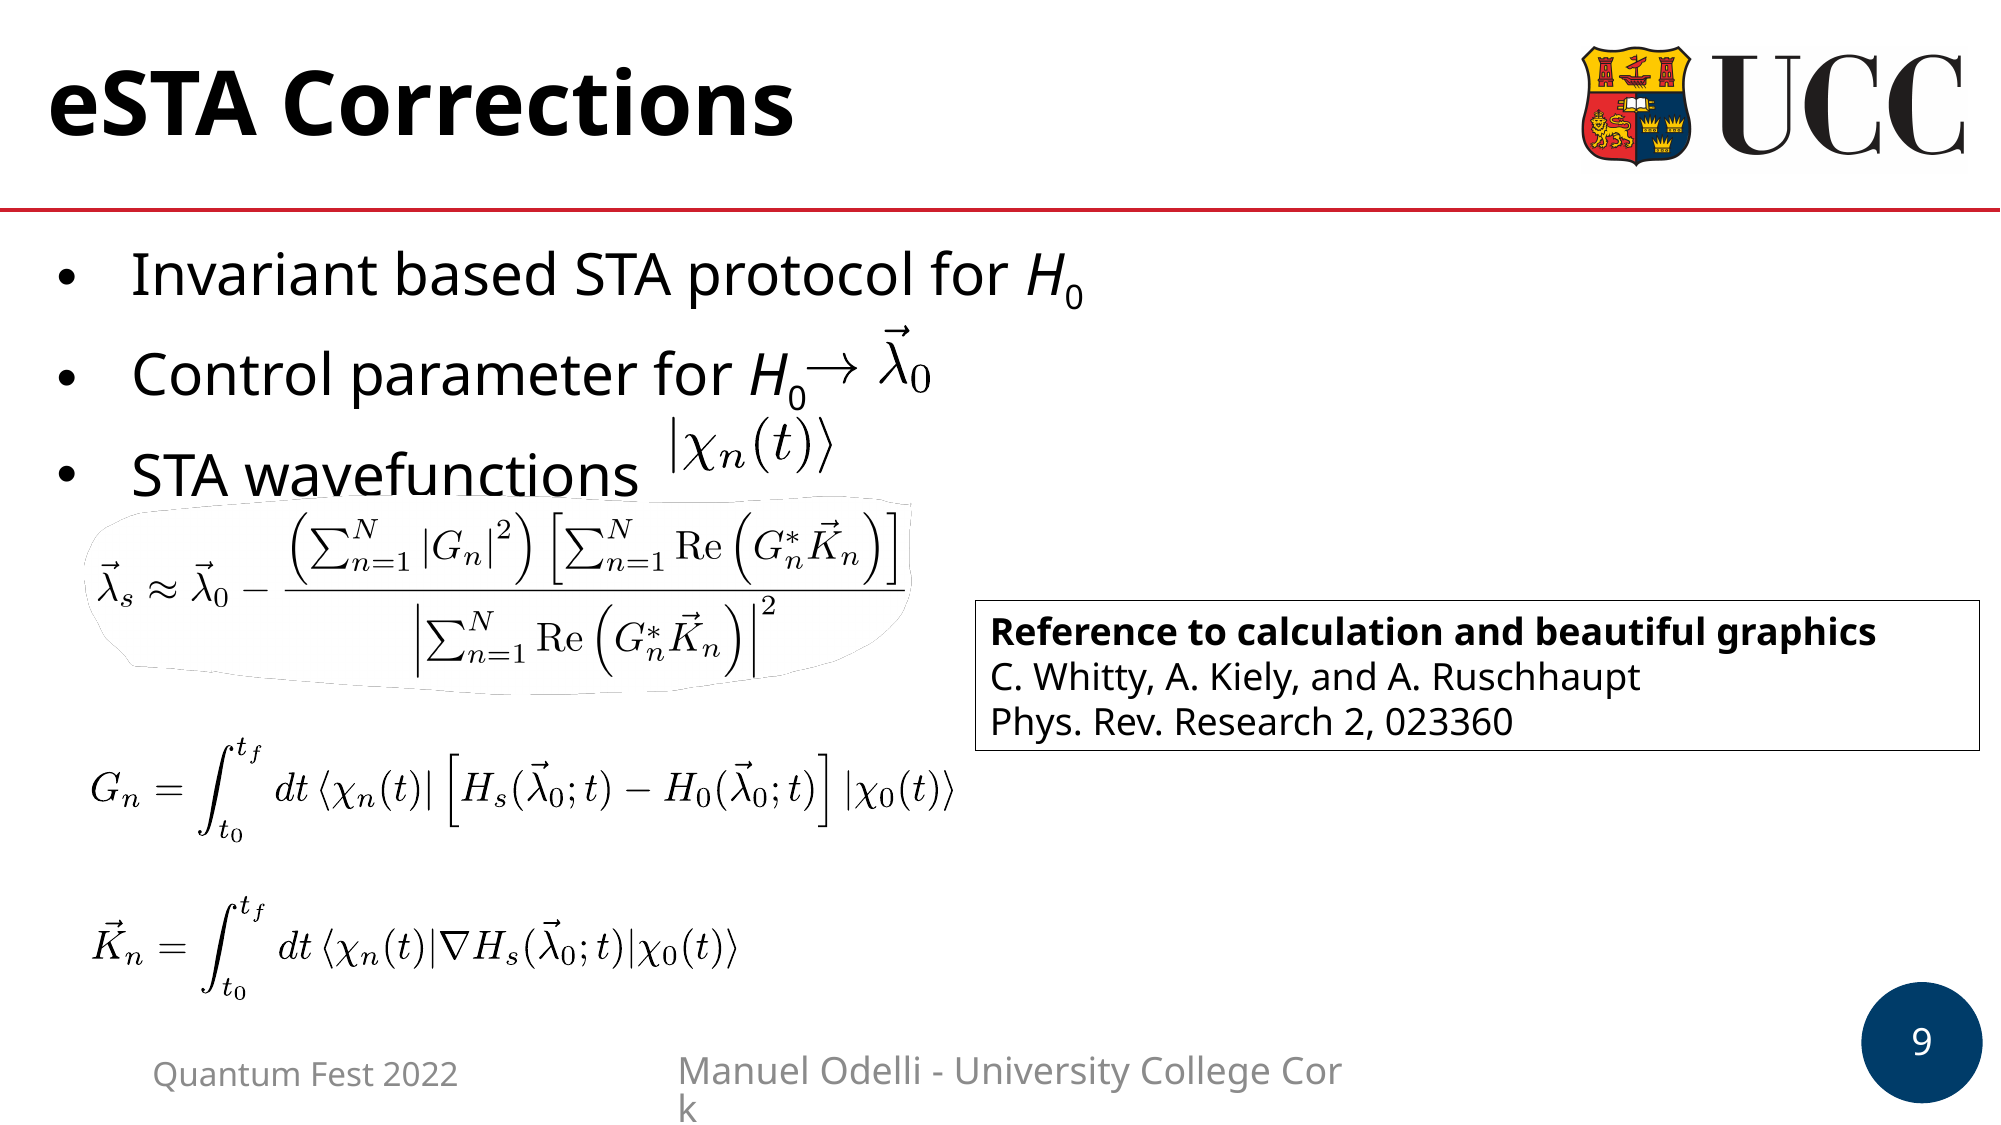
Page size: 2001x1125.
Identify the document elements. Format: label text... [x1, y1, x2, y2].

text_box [806, 324, 930, 393]
picture [84, 495, 912, 695]
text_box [91, 895, 737, 1000]
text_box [672, 416, 832, 474]
text_box Reference to calculation and beautiful graphics C. Whitty, A. Kiely, and A. Ruschhaupt Phys. Rev. Research 2, 023360 [975, 600, 1980, 751]
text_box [91, 737, 954, 843]
list Invariant based STA protocol for H0 Control parameter for H0 STA wavefunctions [41, 229, 1959, 1012]
title eSTA Corrections [32, 20, 1542, 193]
slide_number Quantum Fest 2022 [137, 1042, 588, 1103]
footer Manuel Odelli - University College Cork [662, 1042, 1372, 1103]
